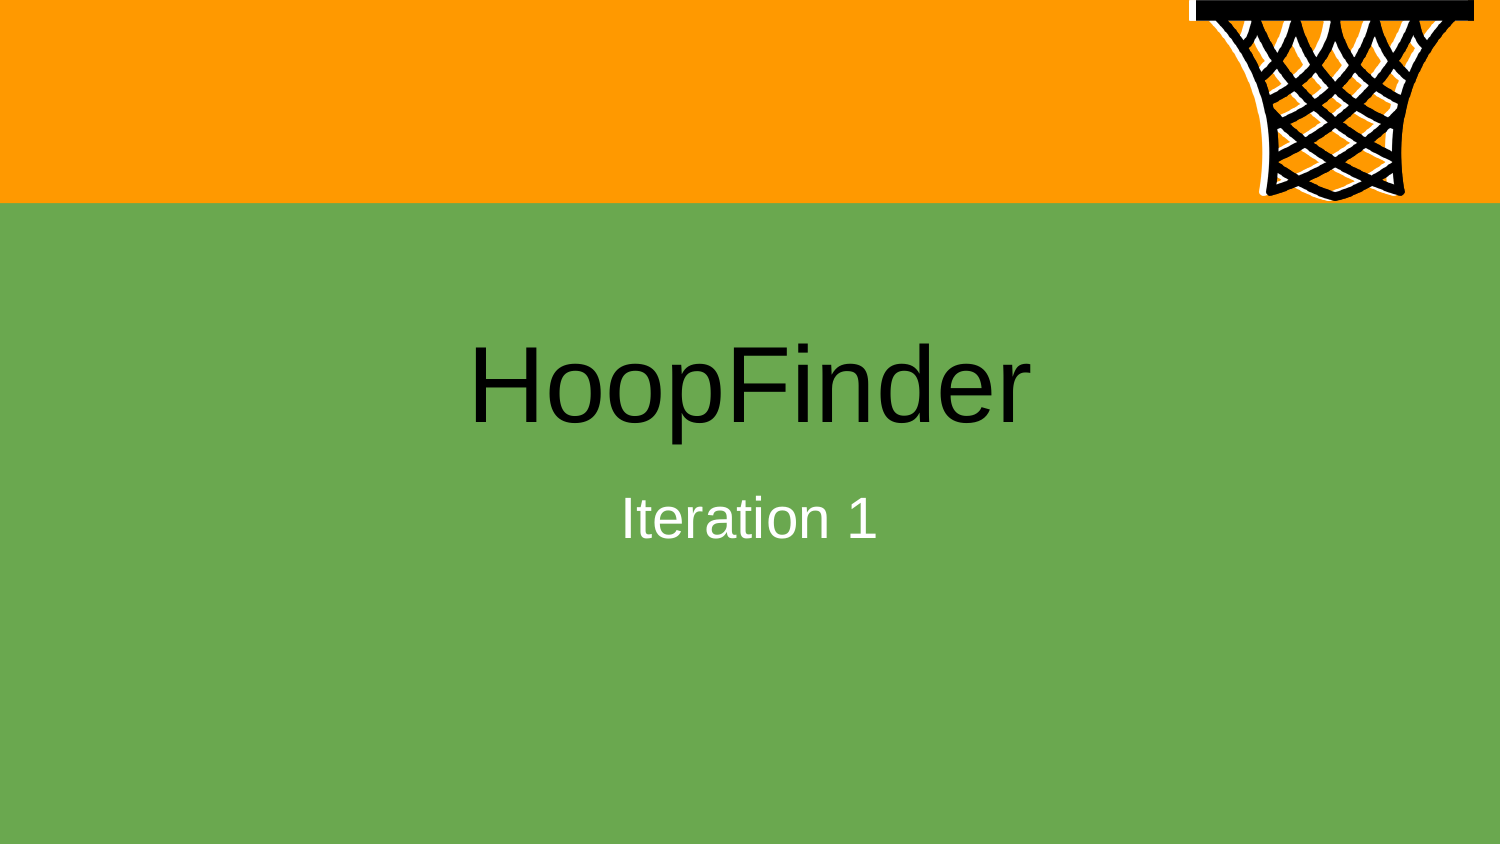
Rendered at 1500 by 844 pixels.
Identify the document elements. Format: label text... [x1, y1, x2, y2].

picture [1189, 0, 1475, 201]
subtitle Iteration 1 [51, 464, 1449, 595]
title HoopFinder [51, 122, 1449, 459]
